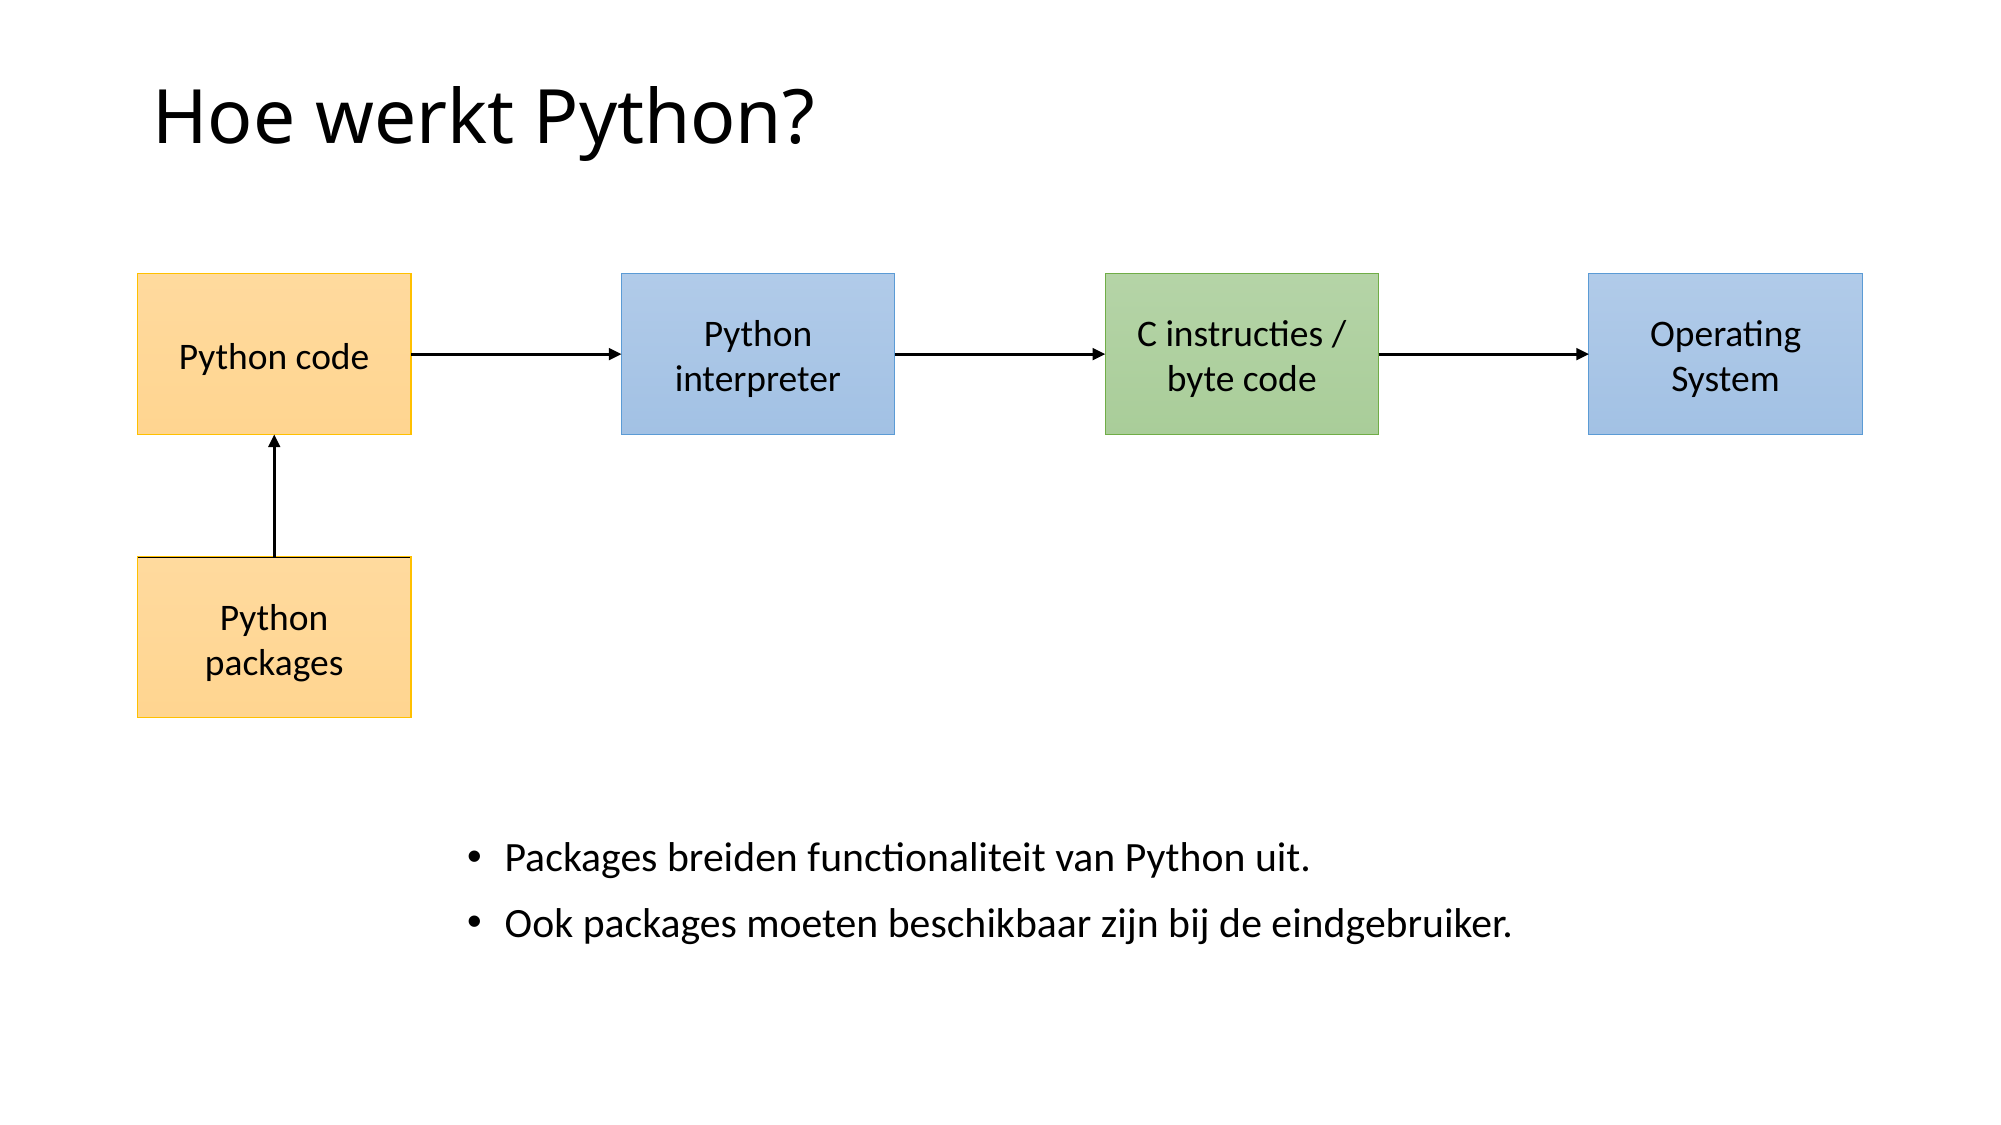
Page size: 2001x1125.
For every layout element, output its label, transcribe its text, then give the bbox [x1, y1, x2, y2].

text_box Operating System [1588, 273, 1863, 435]
text_box Packages breiden functionaliteit van Python uit. Ook packages moeten beschikbaar zijn bij de eindgebruiker. [452, 828, 1548, 1028]
text_box Python code [137, 273, 412, 435]
text_box Python interpreter [621, 273, 895, 435]
text_box Python packages [137, 556, 412, 718]
title Hoe werkt Python? [137, 59, 1863, 178]
text_box C instructies / byte code [1105, 273, 1379, 435]
